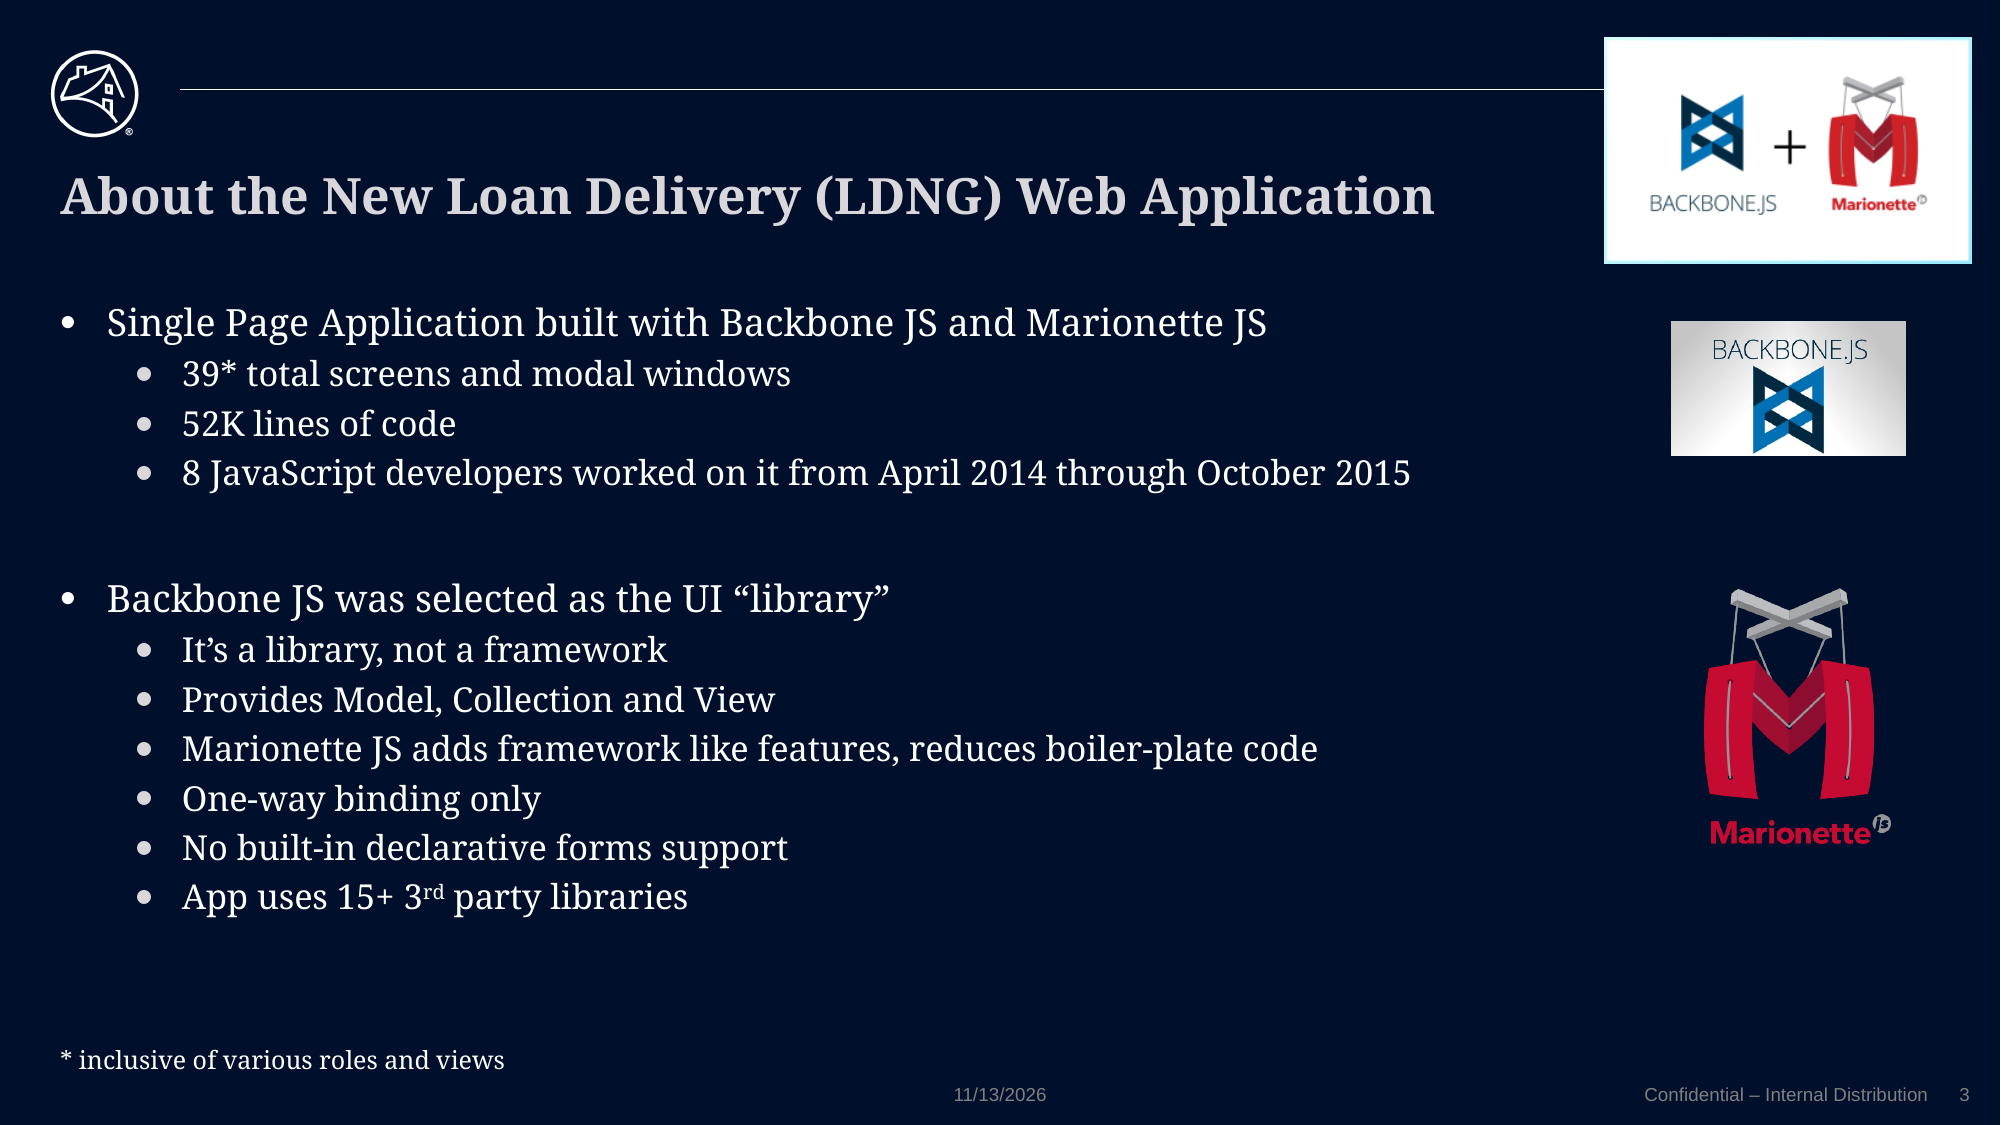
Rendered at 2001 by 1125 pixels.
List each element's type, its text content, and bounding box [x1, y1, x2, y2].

picture [1604, 37, 1972, 264]
title About the New Loan Delivery (LDNG) Web Application [60, 163, 1952, 285]
picture [12, 12, 163, 140]
picture [1685, 588, 1891, 844]
list Single Page Application built with Backbone JS and Marionette JS 39* total screens and modal windows 52K lines of code 8 JavaScript developers worked on it from April 2014 through October 2015 Backbone JS was selected as the UI “library” It’s a library, not a framework Provides Model, Collection and View Marionette JS adds framework like features, reduces boiler-plate code One-way binding only No built-in declarative forms support App uses 15+ 3rd party libraries * inclusive of various roles and views [60, 296, 1953, 1038]
picture [1671, 321, 1906, 456]
